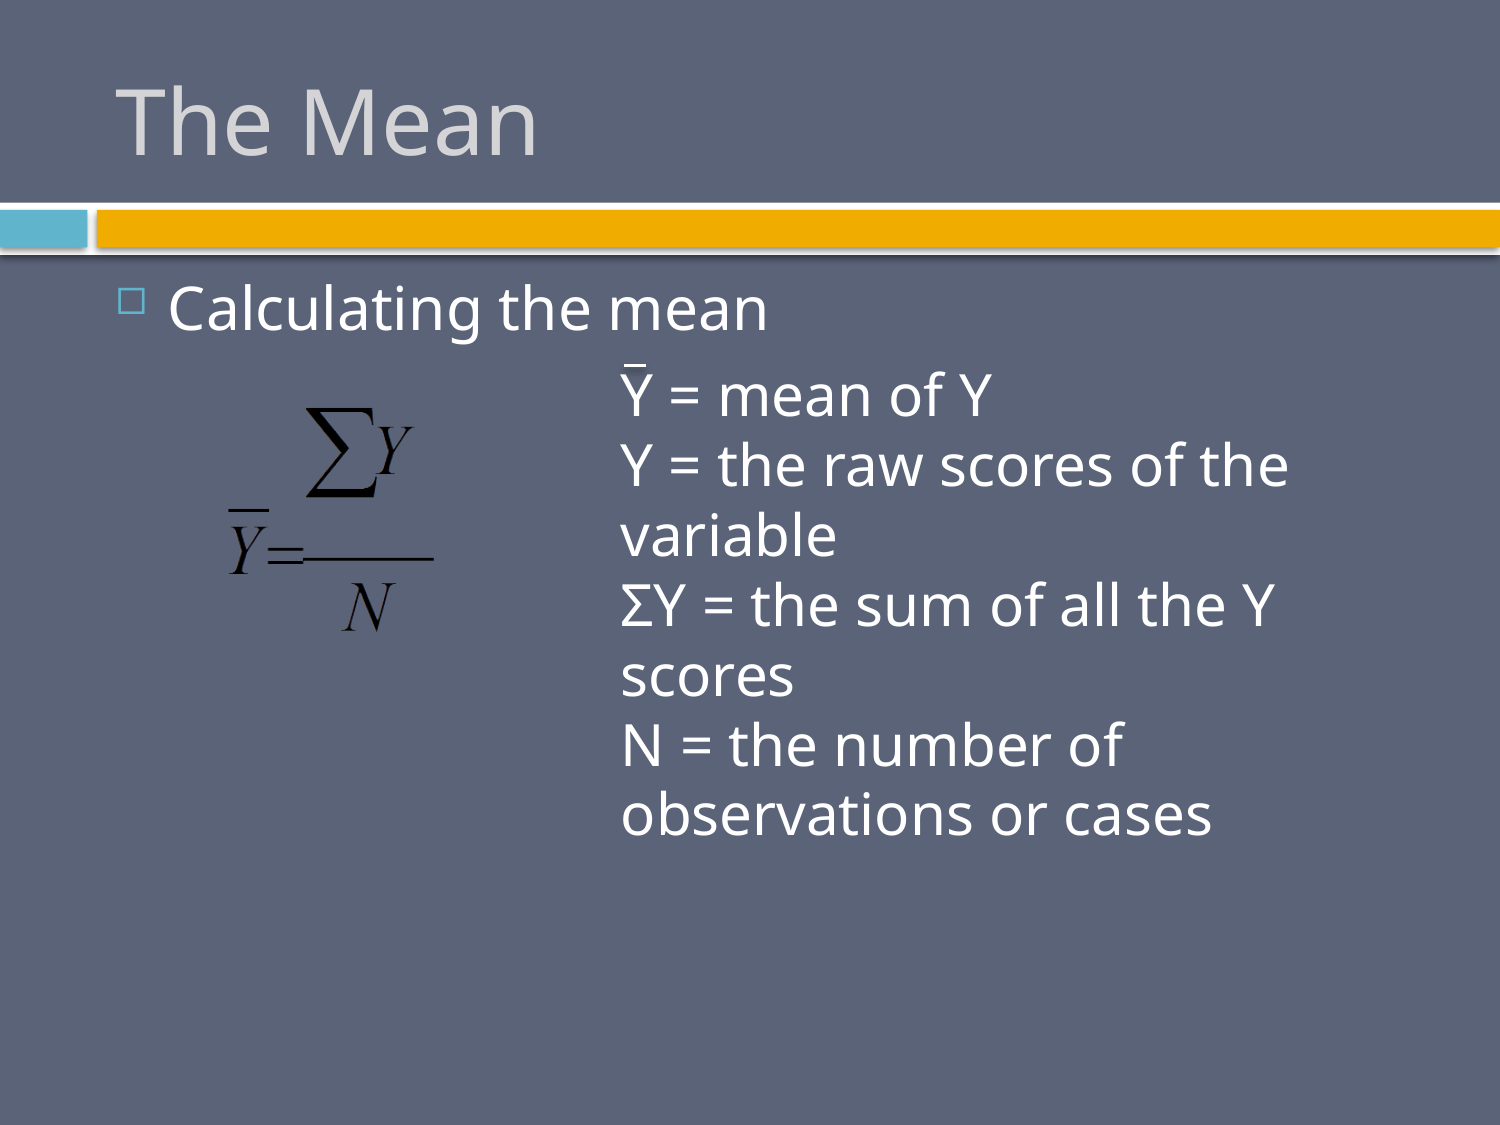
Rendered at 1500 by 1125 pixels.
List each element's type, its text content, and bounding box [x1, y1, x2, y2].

list Calculating the mean [100, 262, 1439, 1001]
text_box Y = mean of Y Y = the raw scores of the variable ΣY = the sum of all the Y scores N = the number of observations or cases [606, 350, 1456, 855]
title The Mean [100, 37, 1439, 201]
picture [216, 349, 444, 643]
